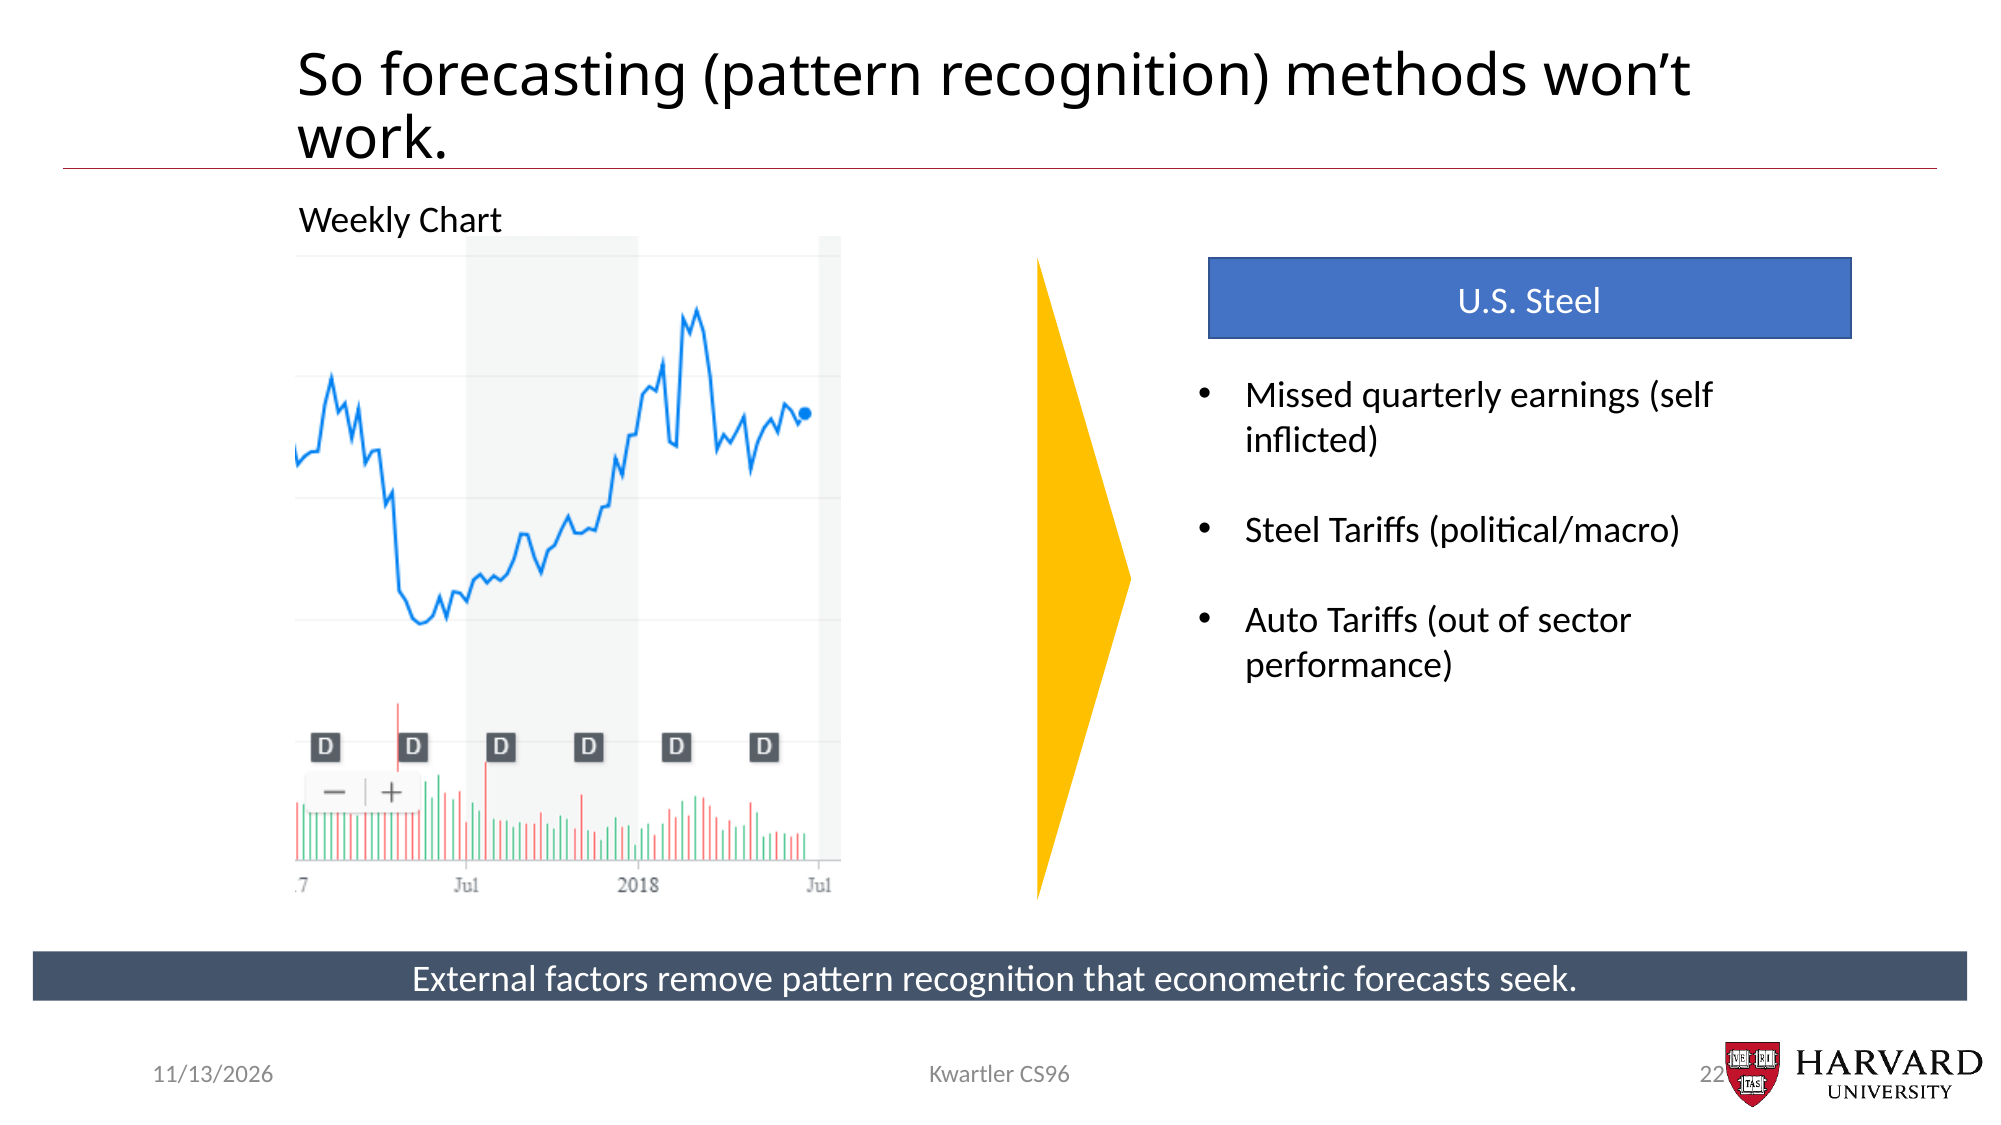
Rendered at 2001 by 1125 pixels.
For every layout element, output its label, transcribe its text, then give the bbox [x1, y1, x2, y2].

text_box [1036, 257, 1133, 901]
footer Kwartler CS96 [662, 1042, 1338, 1103]
text_box 22 [1412, 1042, 1741, 1103]
picture [295, 236, 841, 907]
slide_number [137, 1042, 588, 1103]
text_box Missed quarterly earnings (self inflicted) Steel Tariffs (political/macro) Auto Tariffs (out of sector performance) [1183, 362, 1858, 693]
text_box External factors remove pattern recognition that econometric forecasts seek. [32, 950, 1968, 1002]
text_box Weekly Chart [284, 187, 518, 248]
picture [1703, 1024, 2001, 1125]
title So forecasting (pattern recognition) methods won’t work. [282, 59, 1750, 157]
text_box U.S. Steel [1208, 257, 1852, 339]
